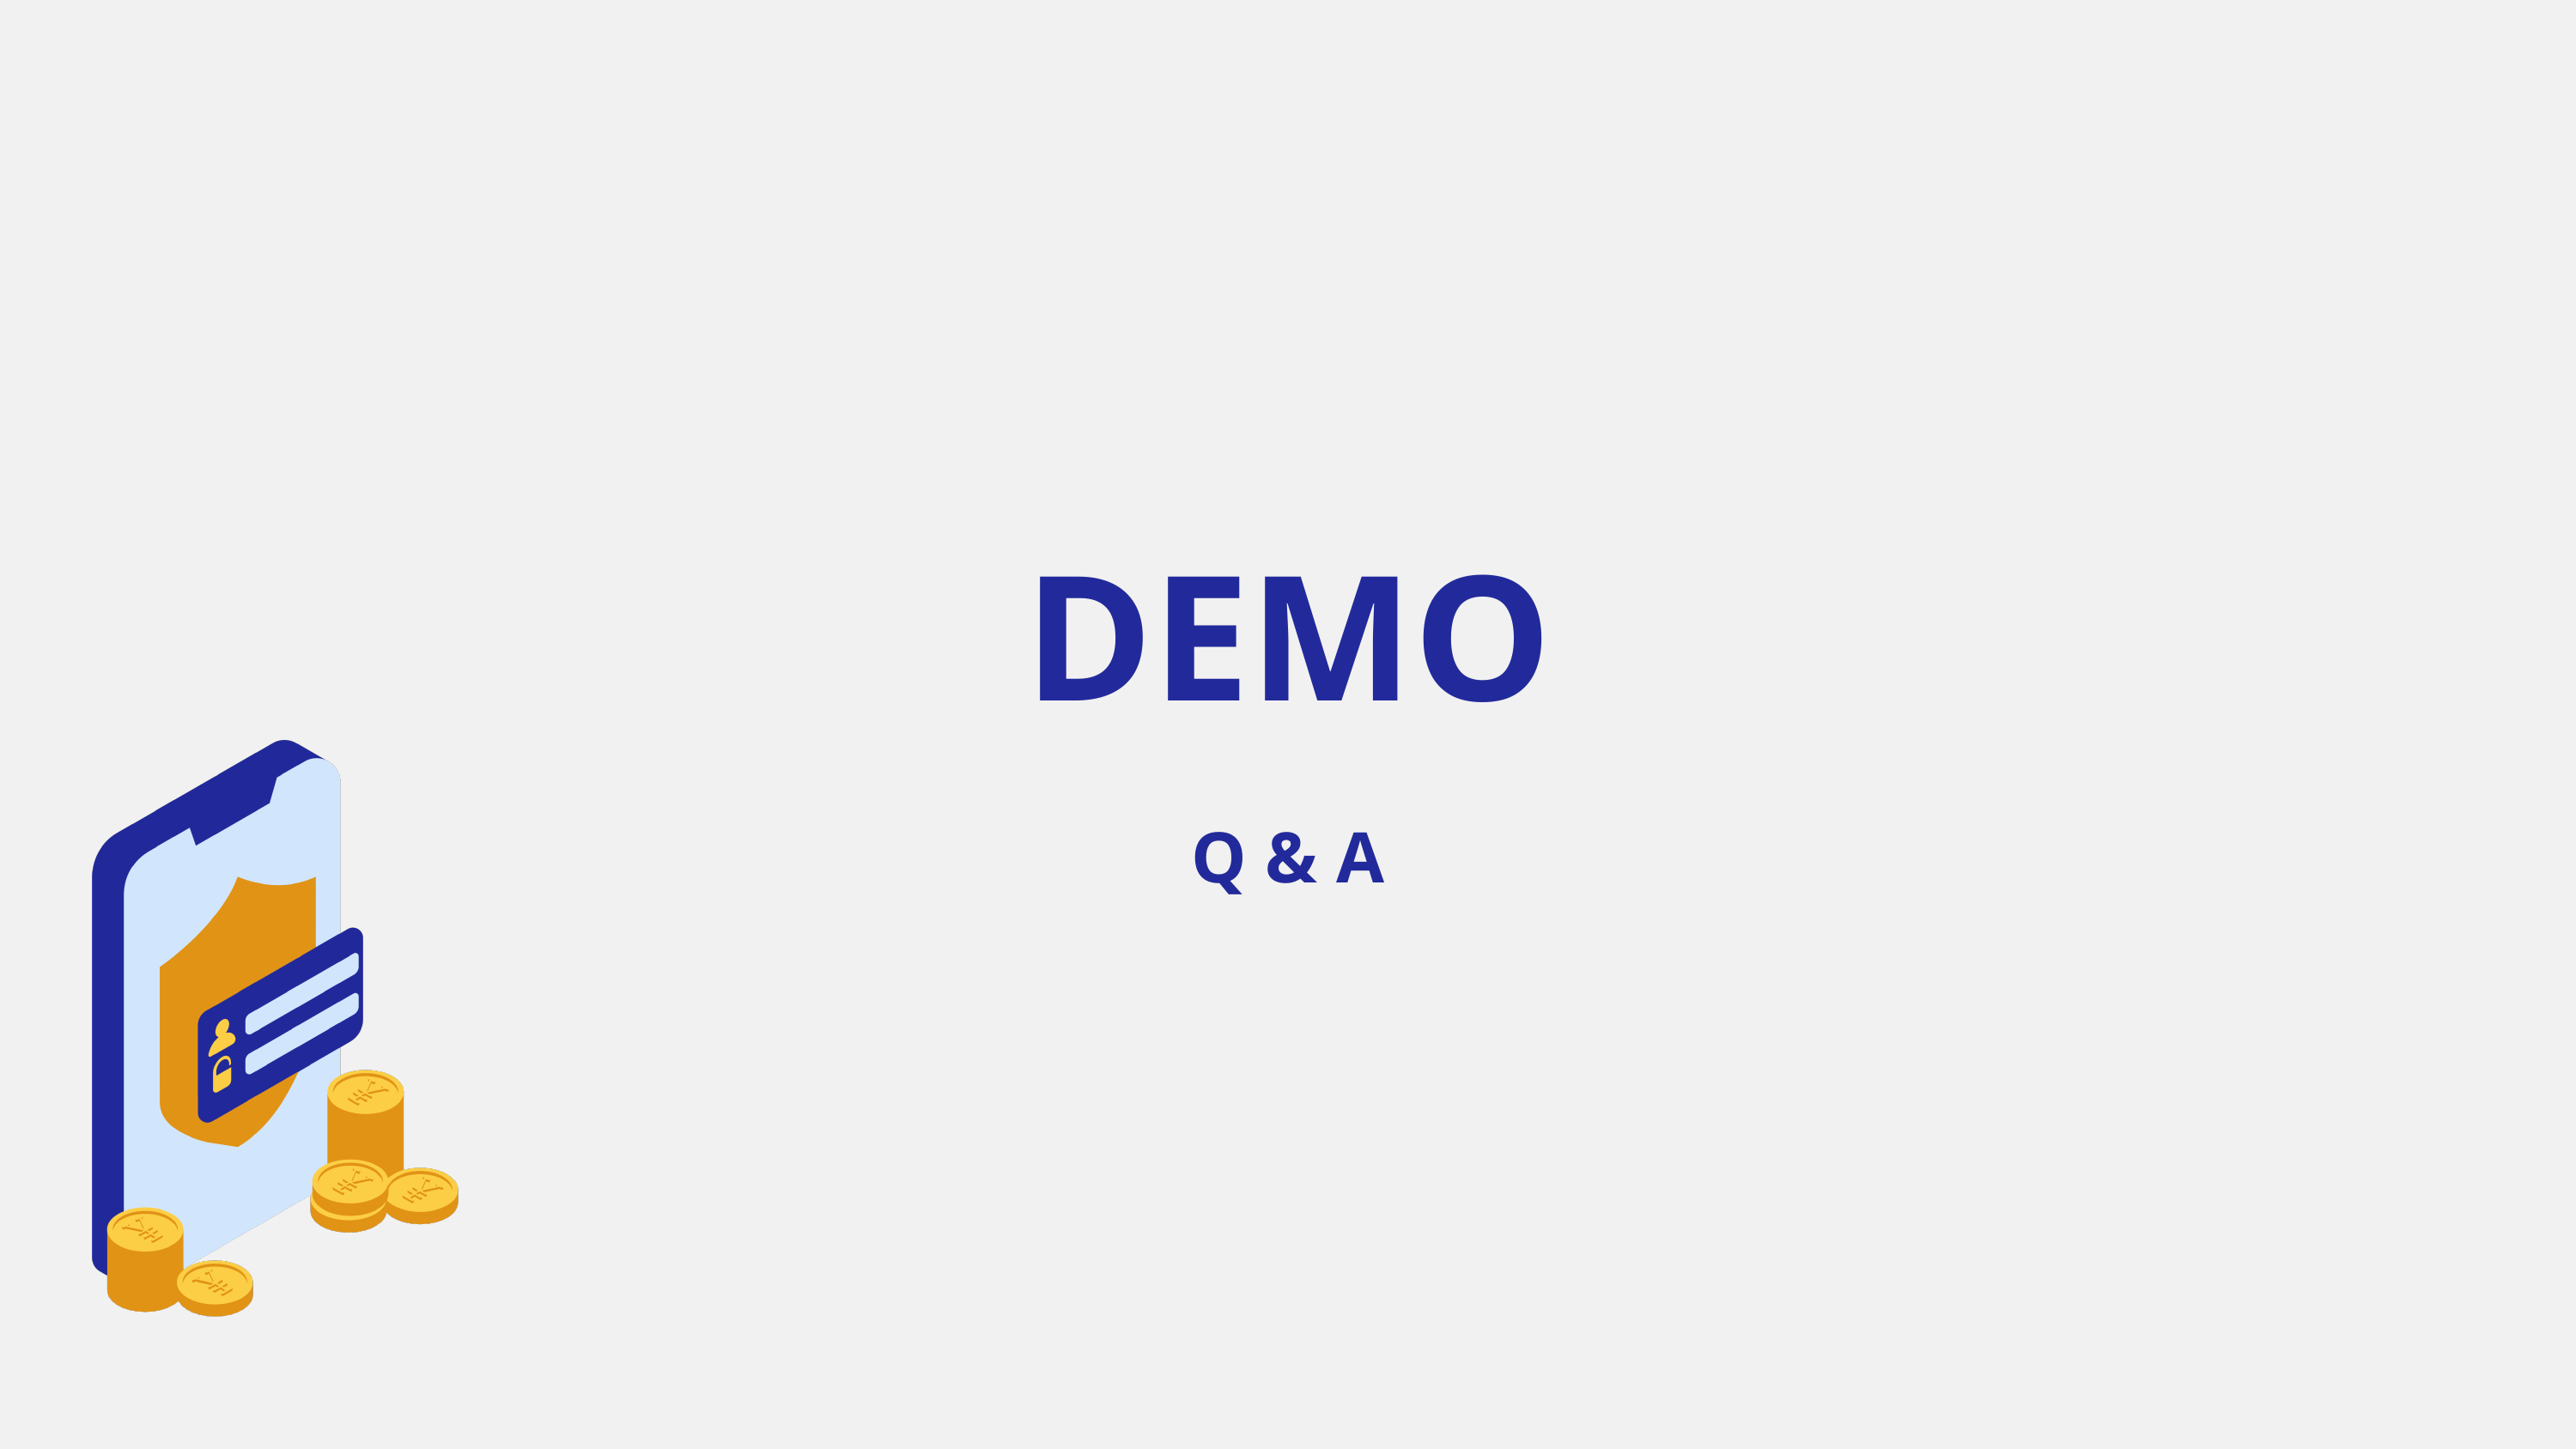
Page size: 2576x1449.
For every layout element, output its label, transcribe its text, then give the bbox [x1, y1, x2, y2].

text_box DEMO [573, 493, 2003, 737]
text_box Q & A [1190, 799, 1386, 897]
text_box [92, 738, 462, 1319]
